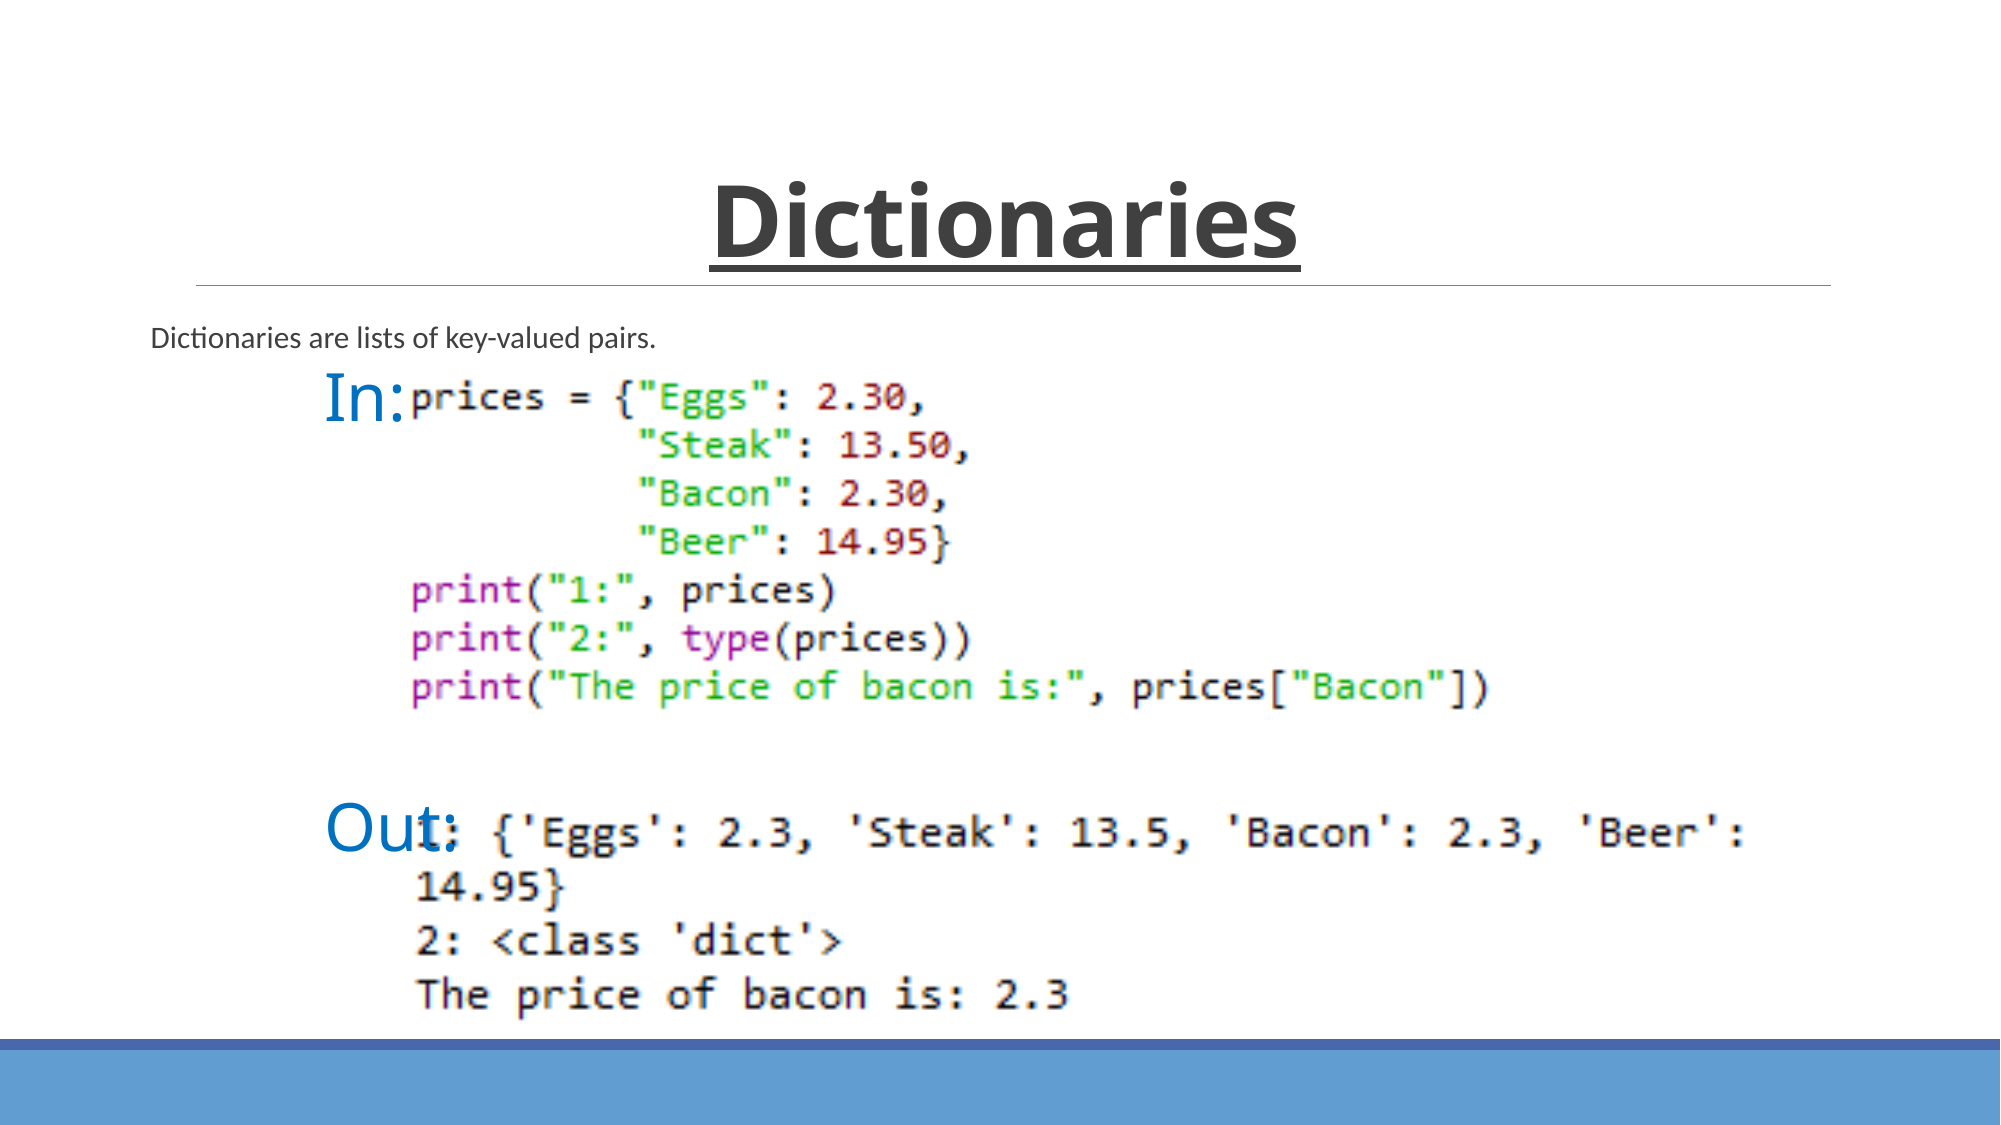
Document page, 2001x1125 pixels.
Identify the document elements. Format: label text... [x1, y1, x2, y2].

text_box Out: [309, 777, 496, 872]
picture [401, 374, 1522, 743]
title Dictionaries [180, 47, 1830, 254]
picture [401, 811, 1773, 1029]
list Dictionaries are lists of key-valued pairs. [137, 254, 1863, 364]
text_box In: [309, 347, 496, 443]
